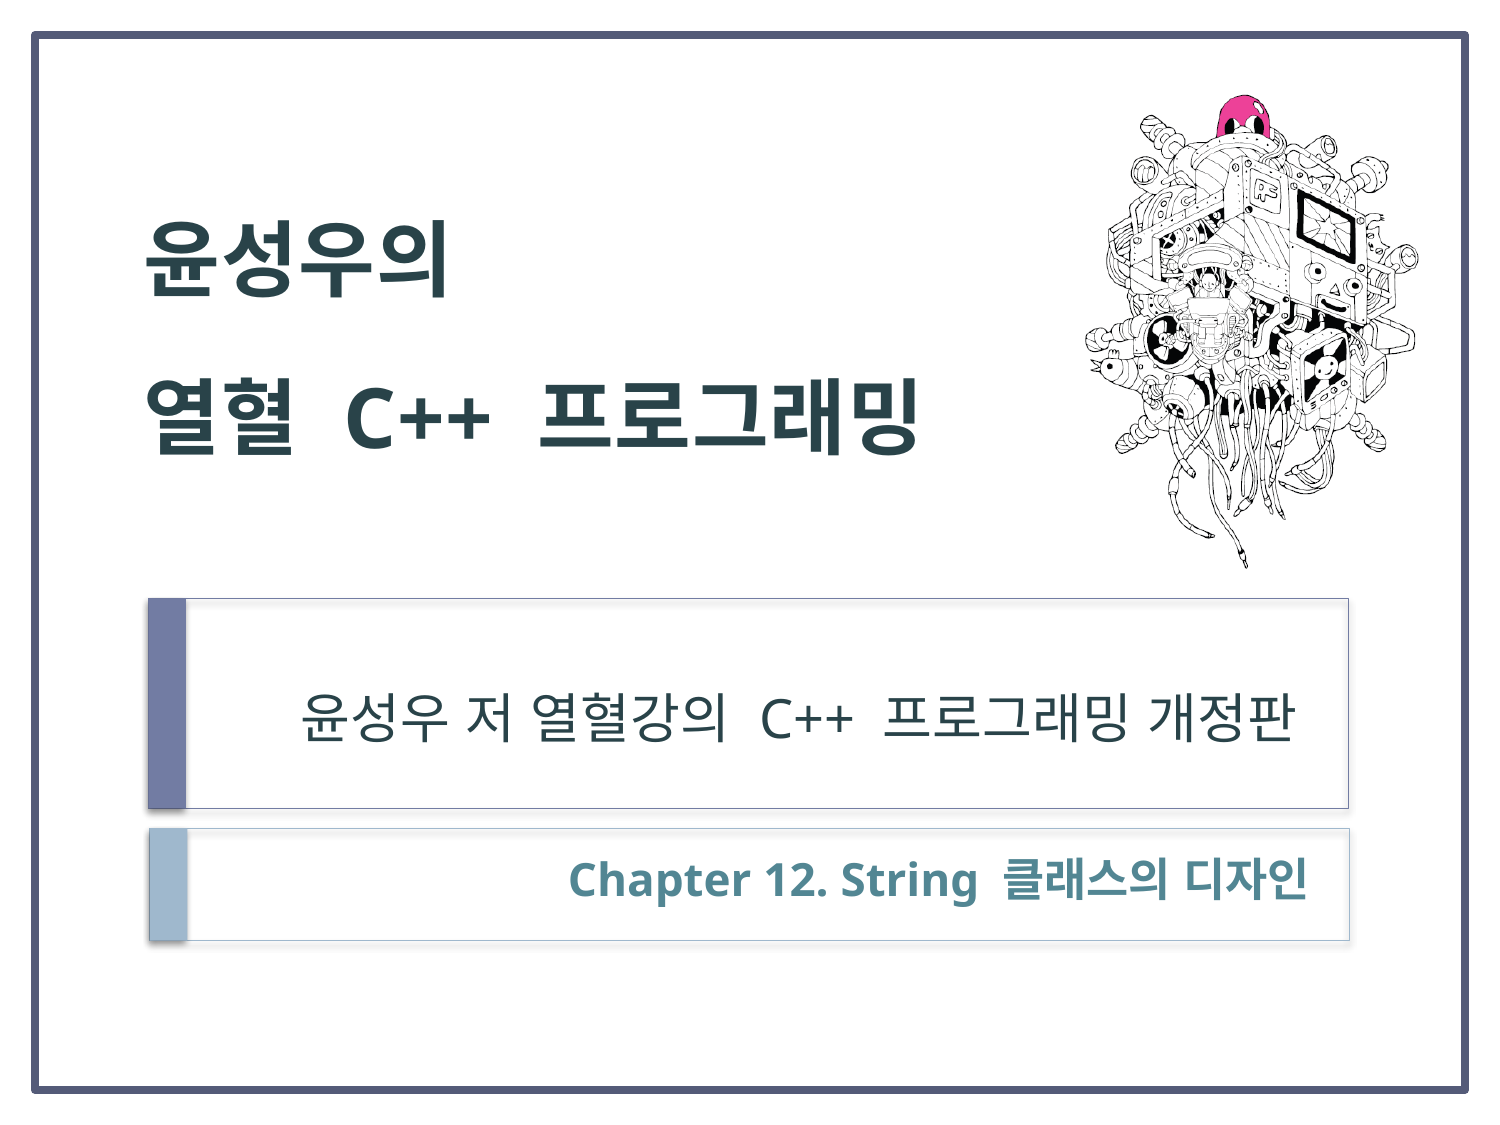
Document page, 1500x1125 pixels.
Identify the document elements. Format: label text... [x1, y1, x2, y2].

picture [1083, 93, 1421, 575]
text_box [34, 34, 1466, 1091]
text_box 윤성우의 열혈 C++ 프로그래밍 [128, 199, 1067, 473]
